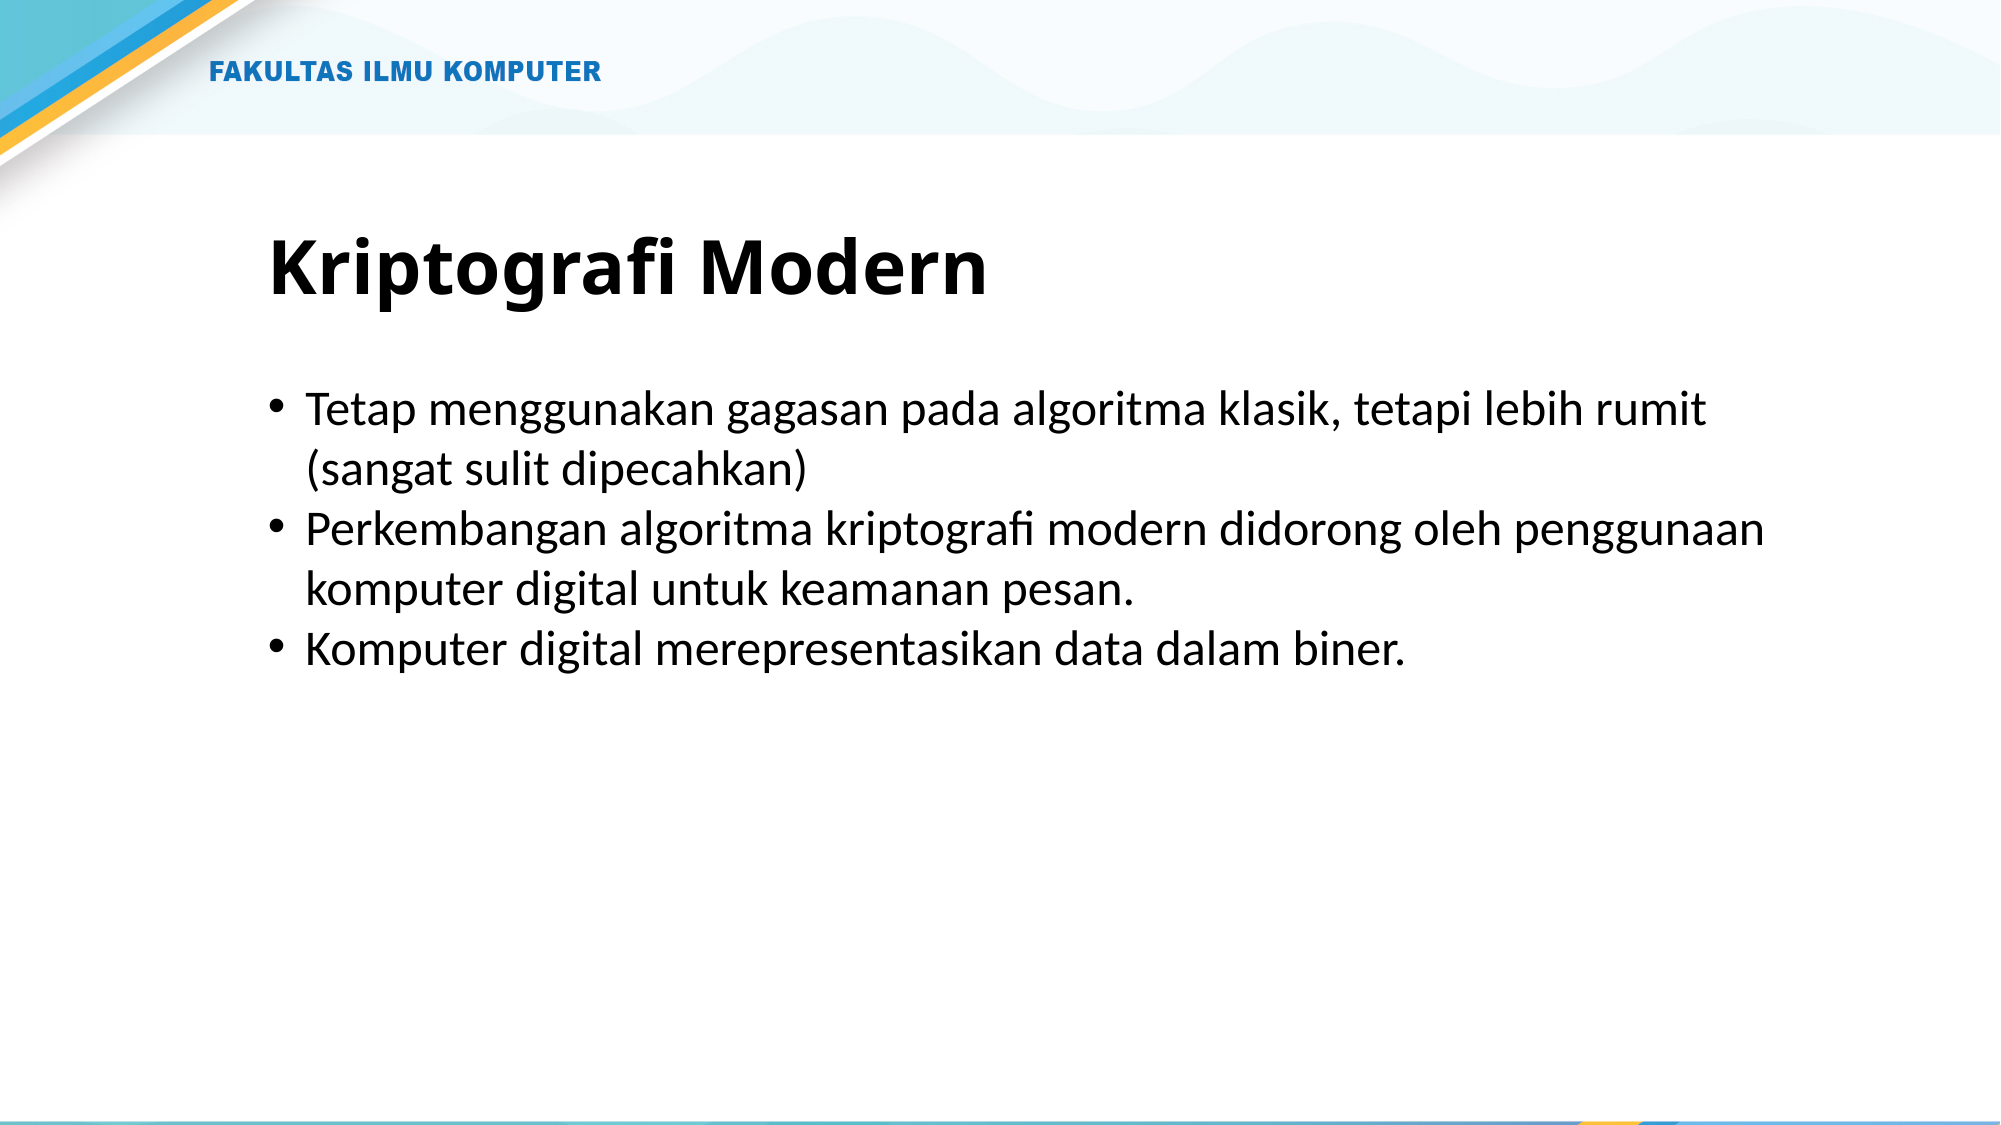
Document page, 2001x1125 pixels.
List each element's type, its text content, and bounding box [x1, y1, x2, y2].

list Tetap menggunakan gagasan pada algoritma klasik, tetapi lebih rumit (sangat sulit dipecahkan) Perkembangan algoritma kriptografi modern didorong oleh penggunaan komputer digital untuk keamanan pesan. Komputer digital merepresentasikan data dalam biner. [252, 367, 1852, 1019]
title Kriptografi Modern [252, 204, 1852, 337]
picture [0, 0, 2000, 1125]
